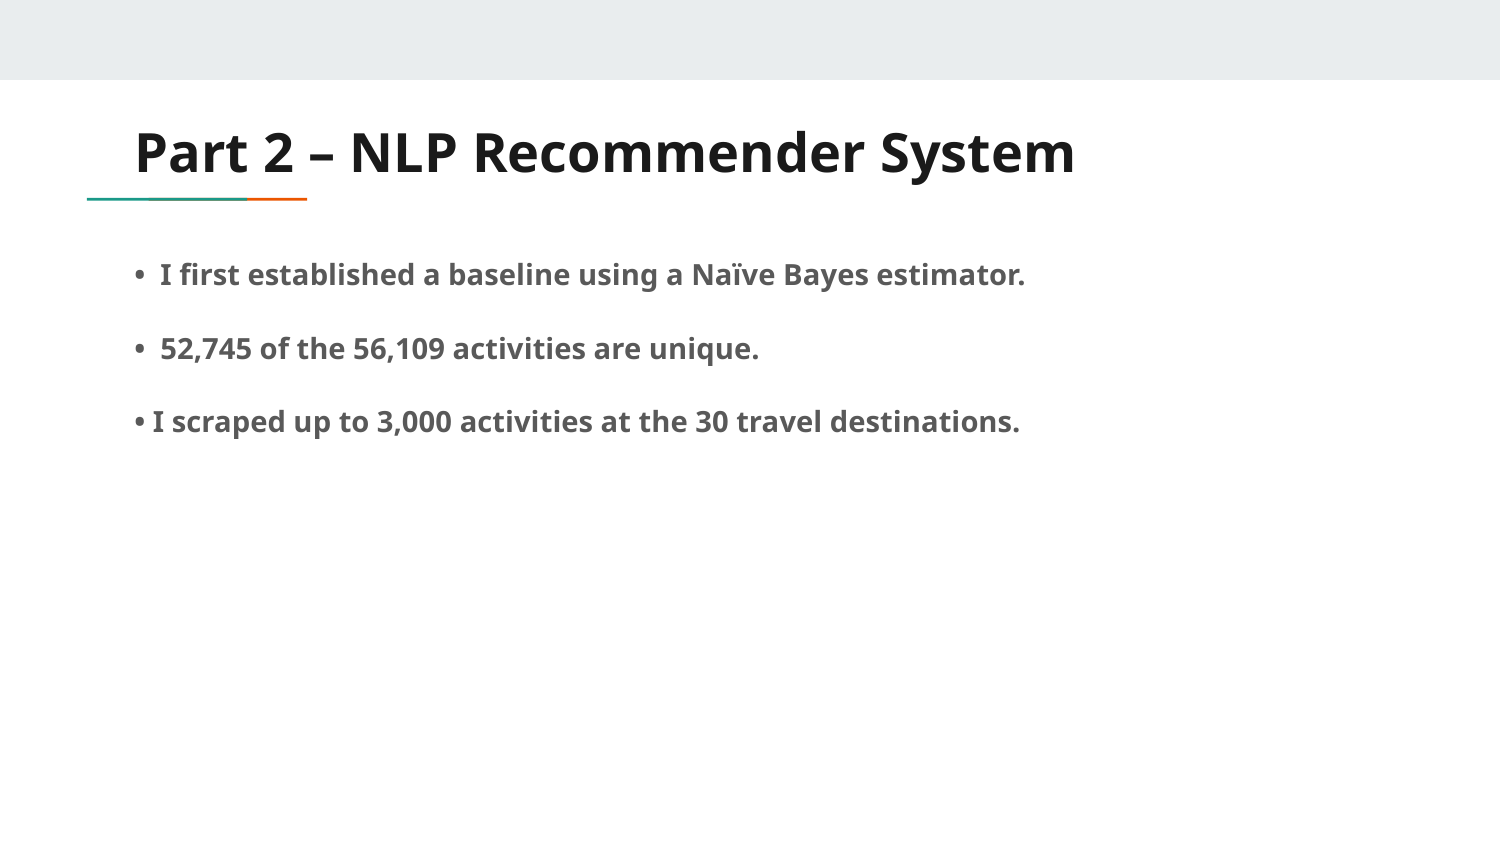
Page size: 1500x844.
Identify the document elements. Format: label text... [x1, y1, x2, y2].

list • I first established a baseline using a Naïve Bayes estimator. • 52,745 of the 56,109 activities are unique. • I scraped up to 3,000 activities at the 30 travel destinations. [119, 236, 1381, 608]
title Part 2 – NLP Recommender System [119, 103, 1381, 192]
